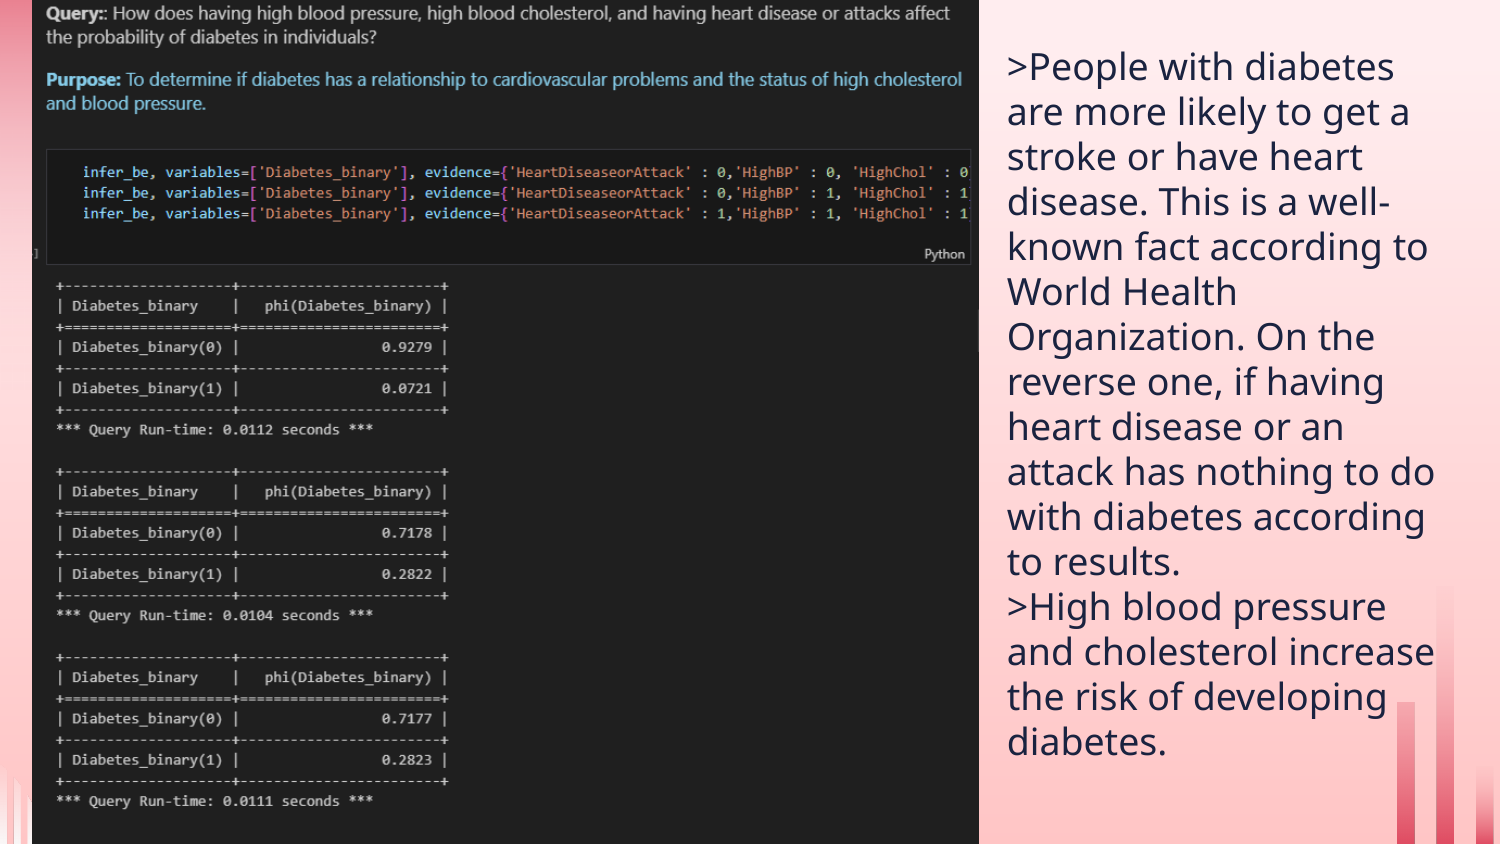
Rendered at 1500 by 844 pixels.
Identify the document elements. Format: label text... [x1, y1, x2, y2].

picture [0, 0, 1500, 844]
text_box >People with diabetes are more likely to get a stroke or have heart disease. This is a well-known fact according to World Health Organization. On the reverse one, if having heart disease or an attack has nothing to do with diabetes according to results. >High blood pressure and cholesterol increase the risk of developing diabetes. [991, 35, 1468, 771]
